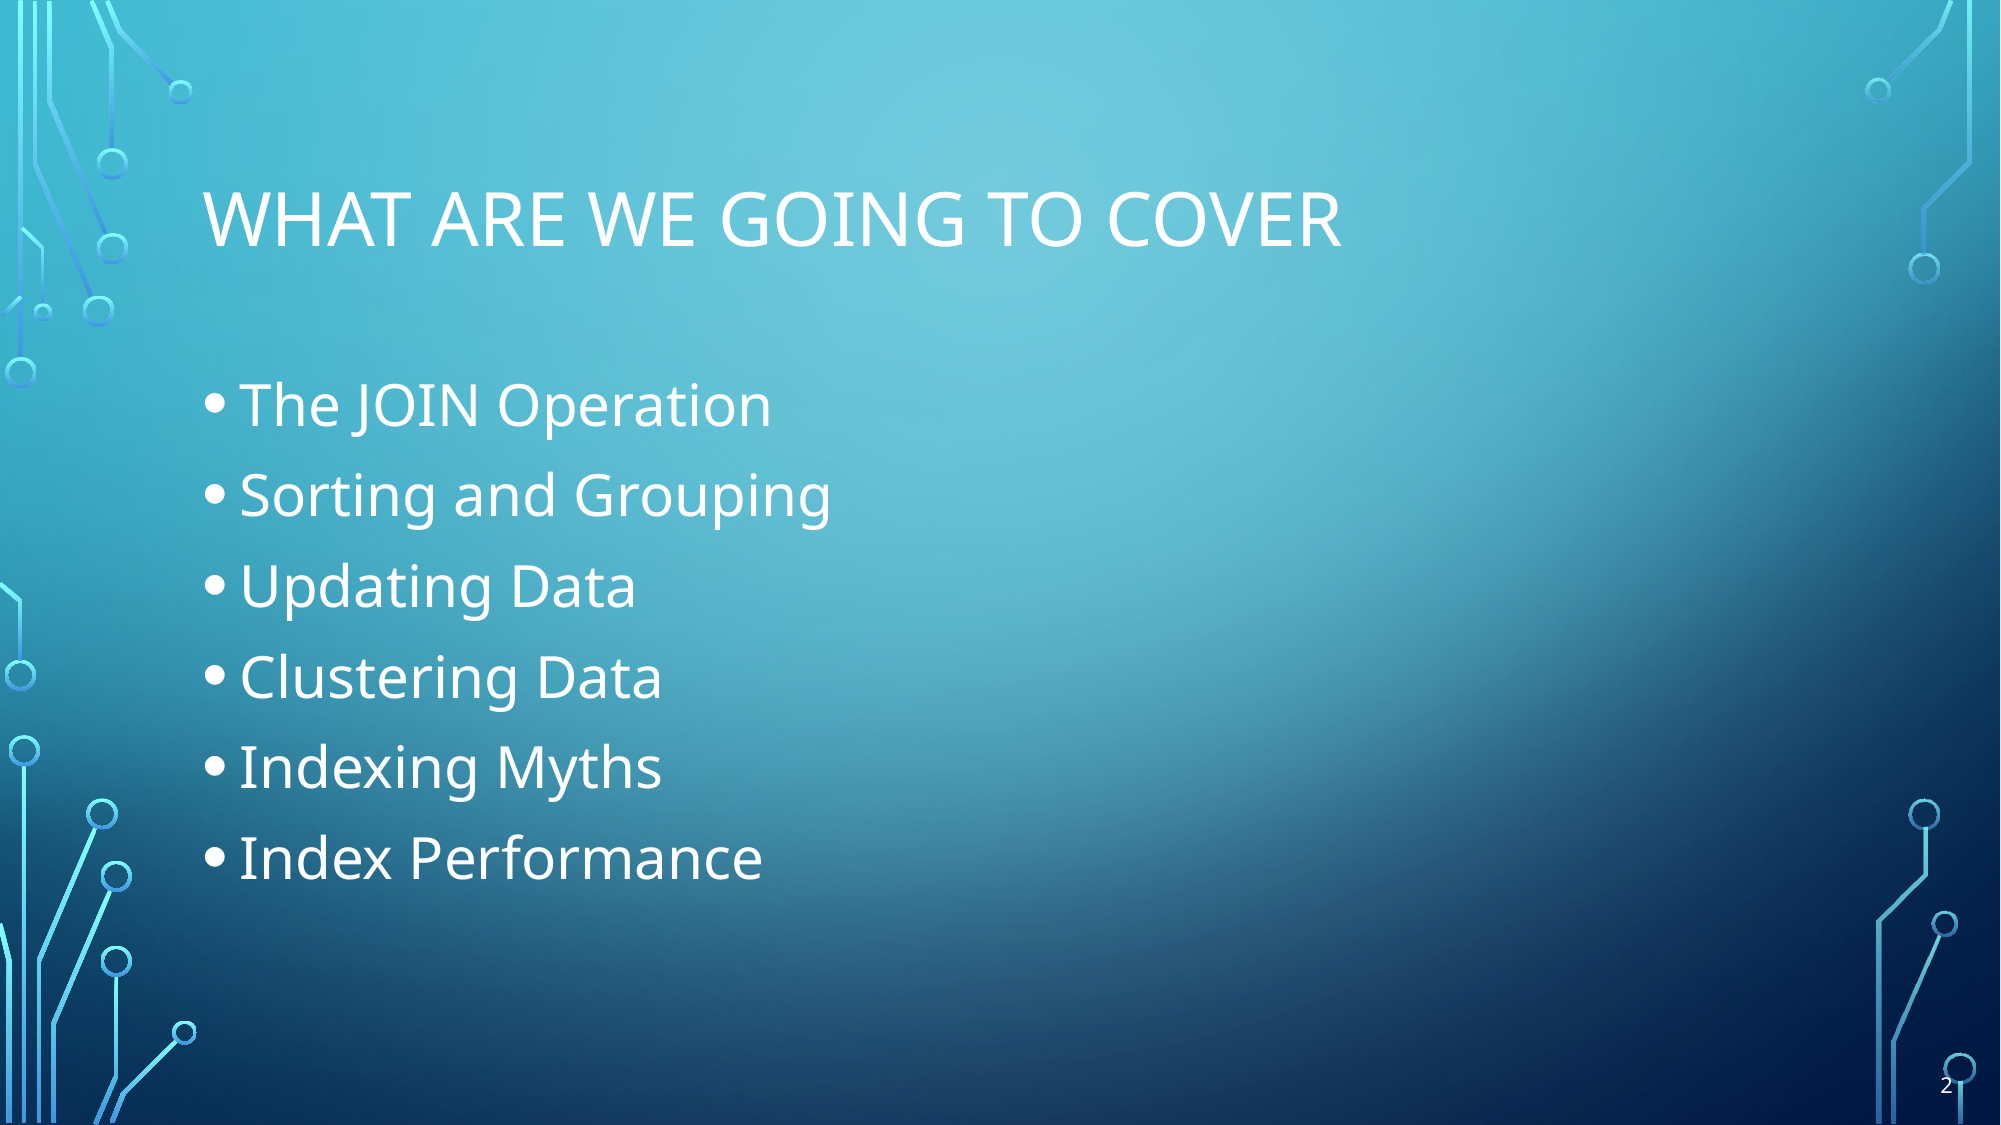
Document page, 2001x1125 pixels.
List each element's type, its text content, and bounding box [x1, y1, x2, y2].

list The JOIN Operation Sorting and Grouping Updating Data Clustering Data Indexing Myths Index Performance [187, 360, 2000, 1125]
title What Are We Going To COVER [187, 101, 1813, 344]
